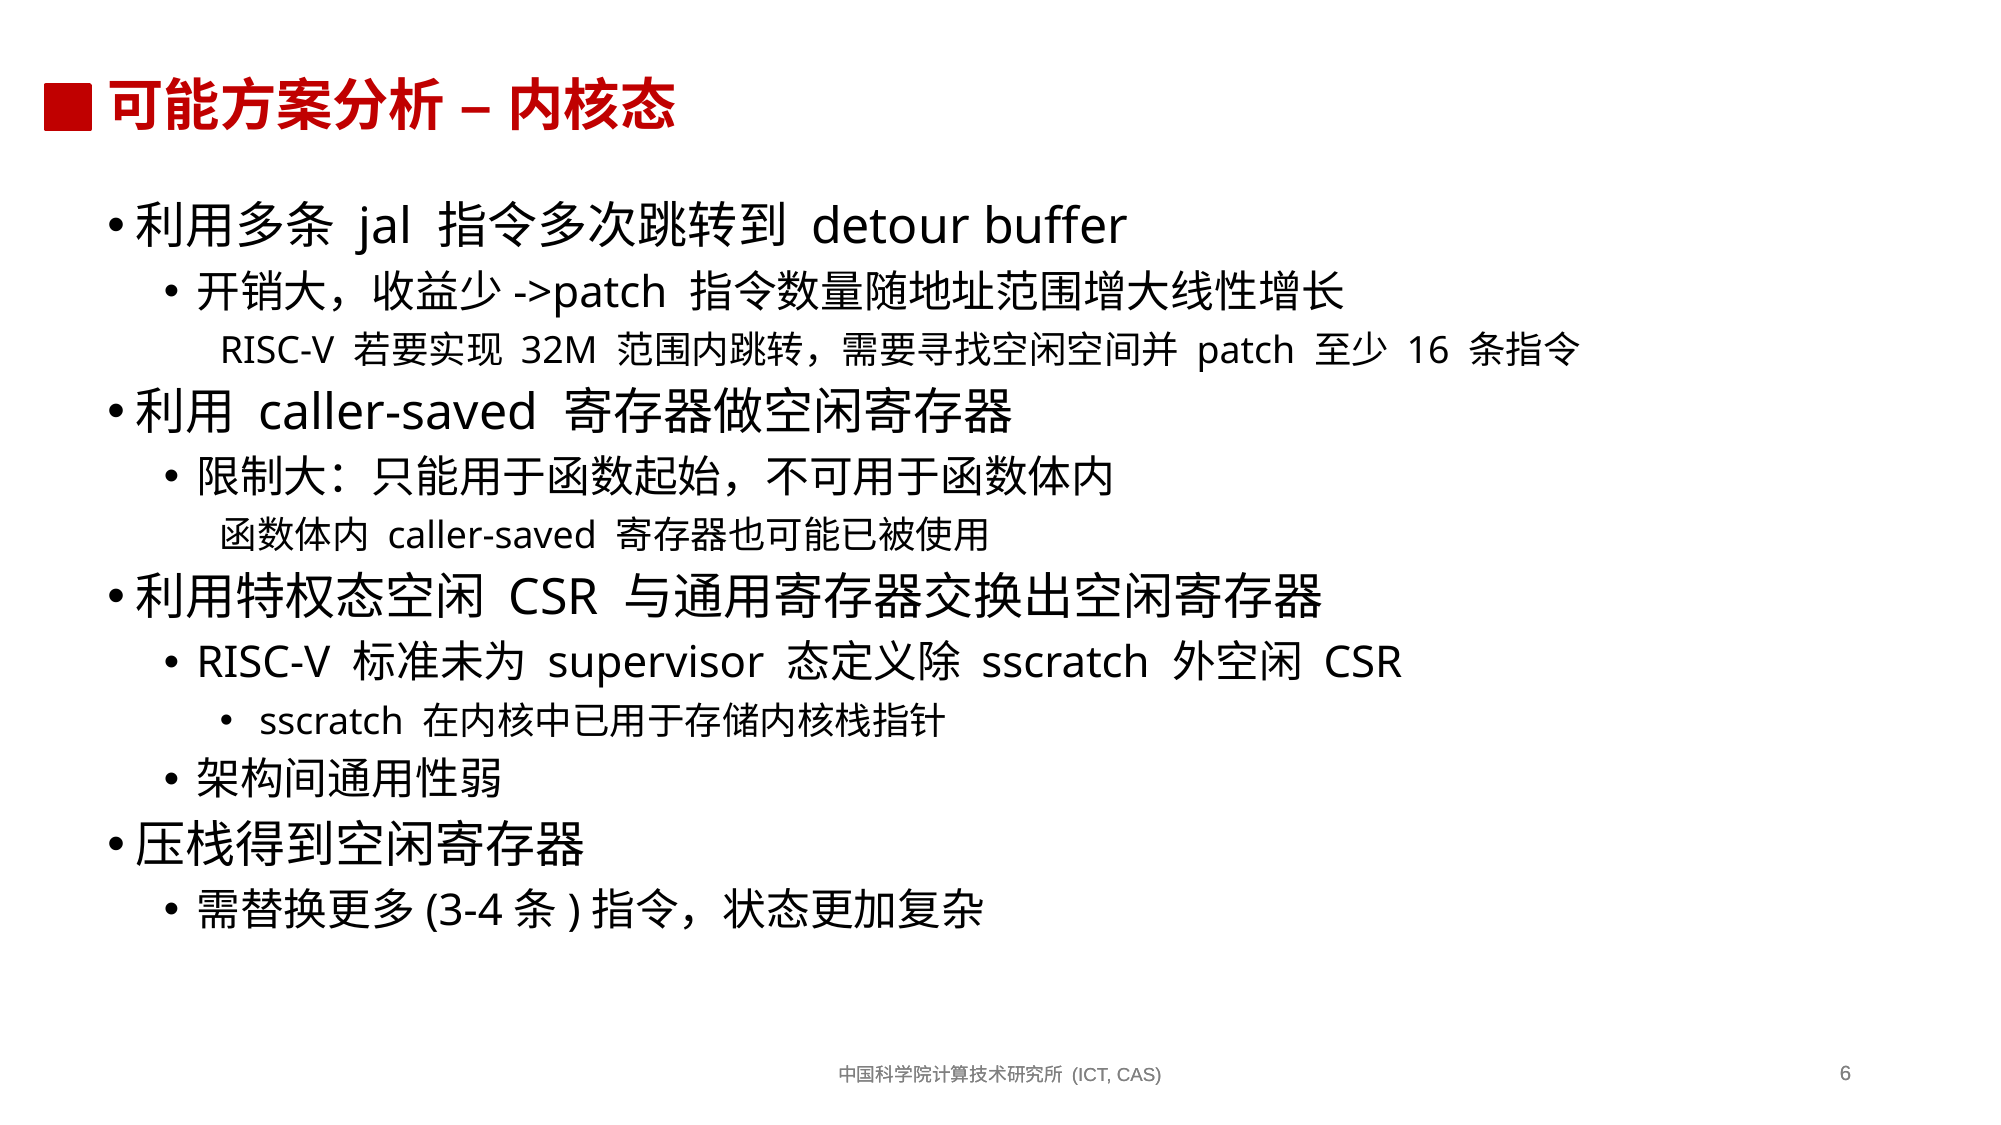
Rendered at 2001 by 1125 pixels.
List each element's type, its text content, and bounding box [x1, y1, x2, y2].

title 可能方案分析 – 内核态 [99, 51, 1920, 163]
list 利用多条 jal 指令多次跳转到 detour buffer 开销大，收益少->patch 指令数量随地址范围增大线性增长 RISC-V 若要实现 32M 范围内跳转，需要寻找空闲空间并 patch 至少 16 条指令 利用 caller-saved 寄存器做空闲寄存器 限制大：只能用于函数起始，不可用于函数体内 函数体内 caller-saved 寄存器也可能已被使用 利用特权态空闲 CSR 与通用寄存器交换出空闲寄存器 RISC-V 标准未为 supervisor 态定义除 sscratch 外空闲 CSR sscratch 在内核中已用于存储内核栈指针 架构间通用性弱 压栈得到空闲寄存器 需替换更多(3-4条)指令，状态更加复杂 [99, 192, 1920, 1014]
